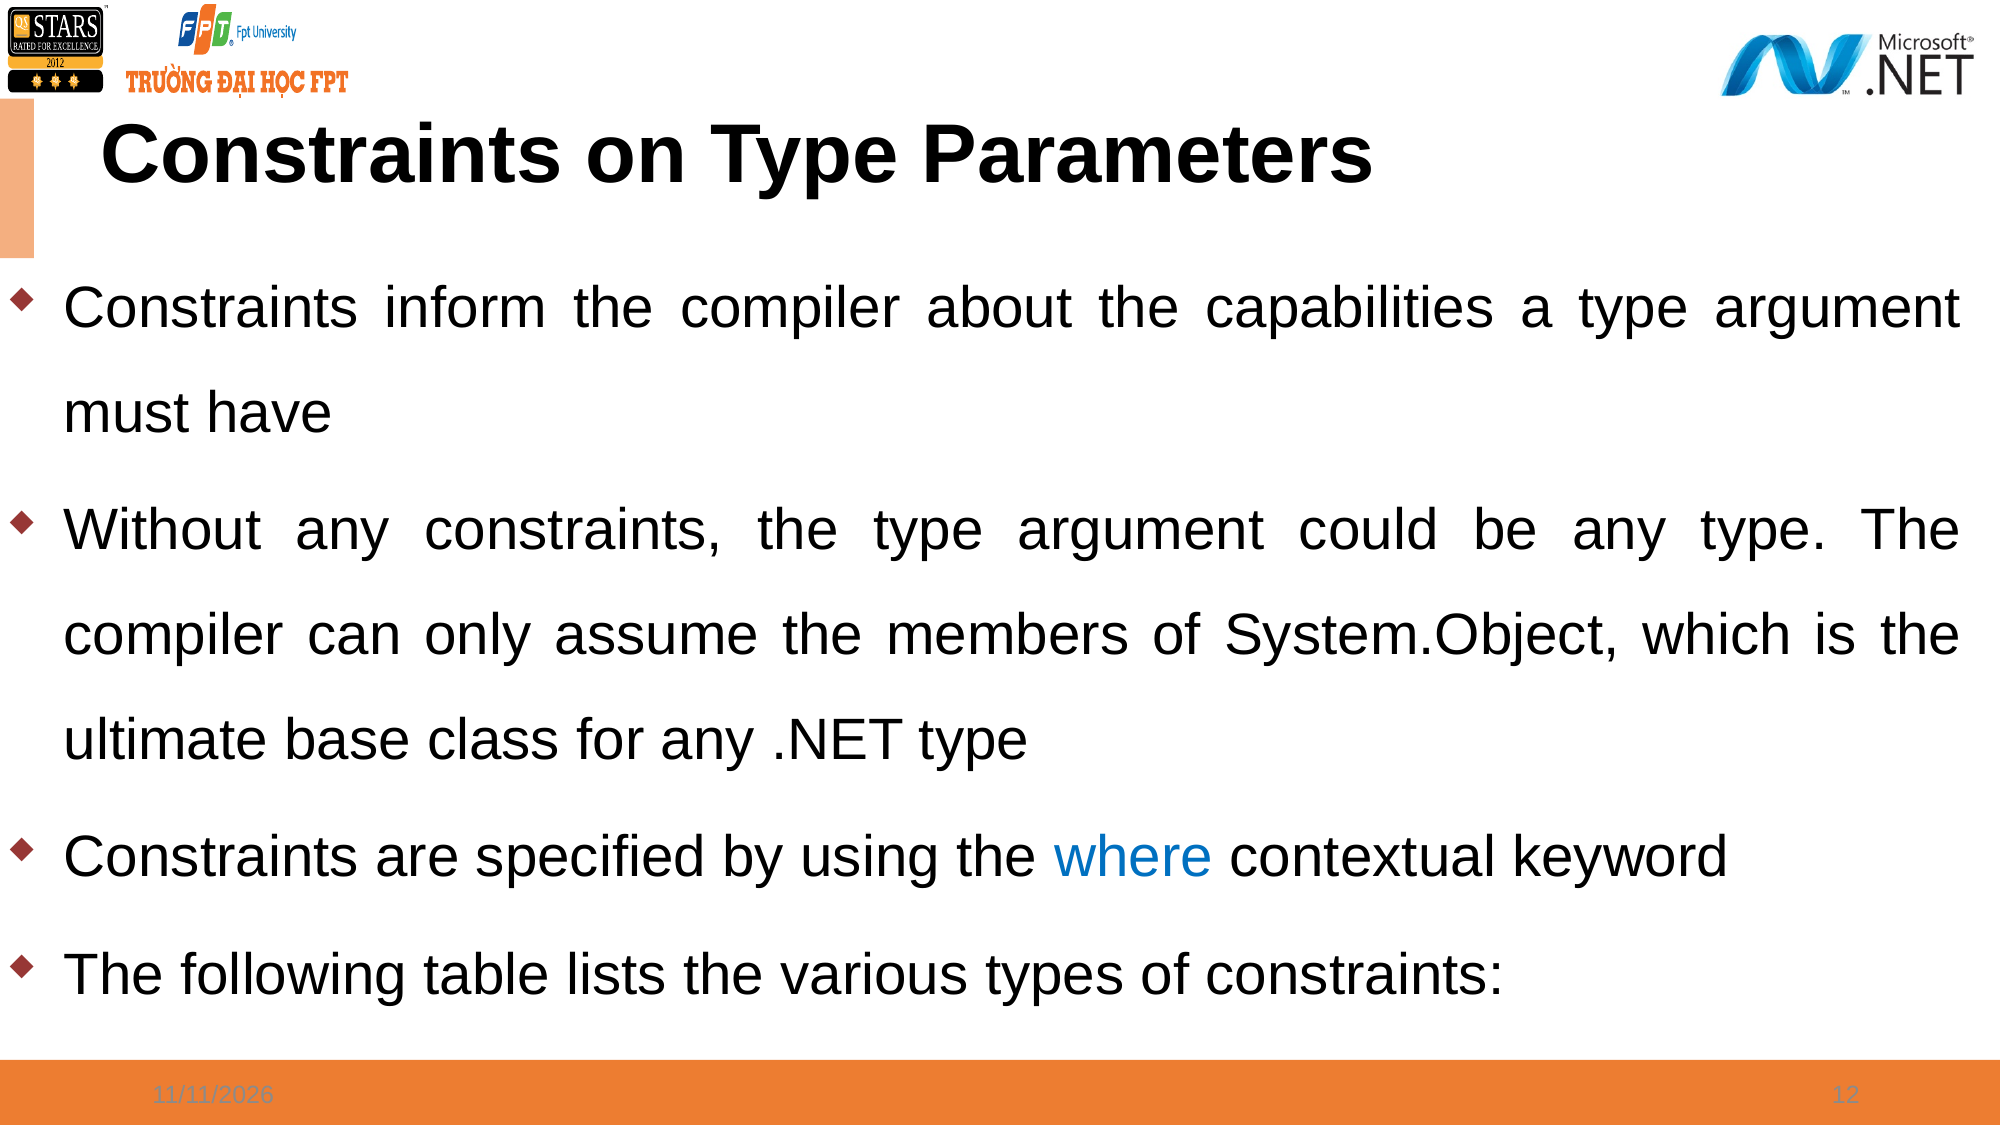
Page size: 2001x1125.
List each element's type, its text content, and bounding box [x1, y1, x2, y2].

slide_number 12 [1424, 1063, 1875, 1123]
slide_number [137, 1063, 588, 1123]
text_box Constraints inform the compiler about the capabilities a type argument must have Without any constraints, the type argument could be any type. The compiler can only assume the members of System.Object, which is the ultimate base class for any .NET type Constraints are specified by using the where contextual keyword The following table lists the various types of constraints: [0, 226, 1981, 1014]
title Constraints on Type Parameters [85, 117, 1466, 200]
picture [1685, 0, 2001, 129]
